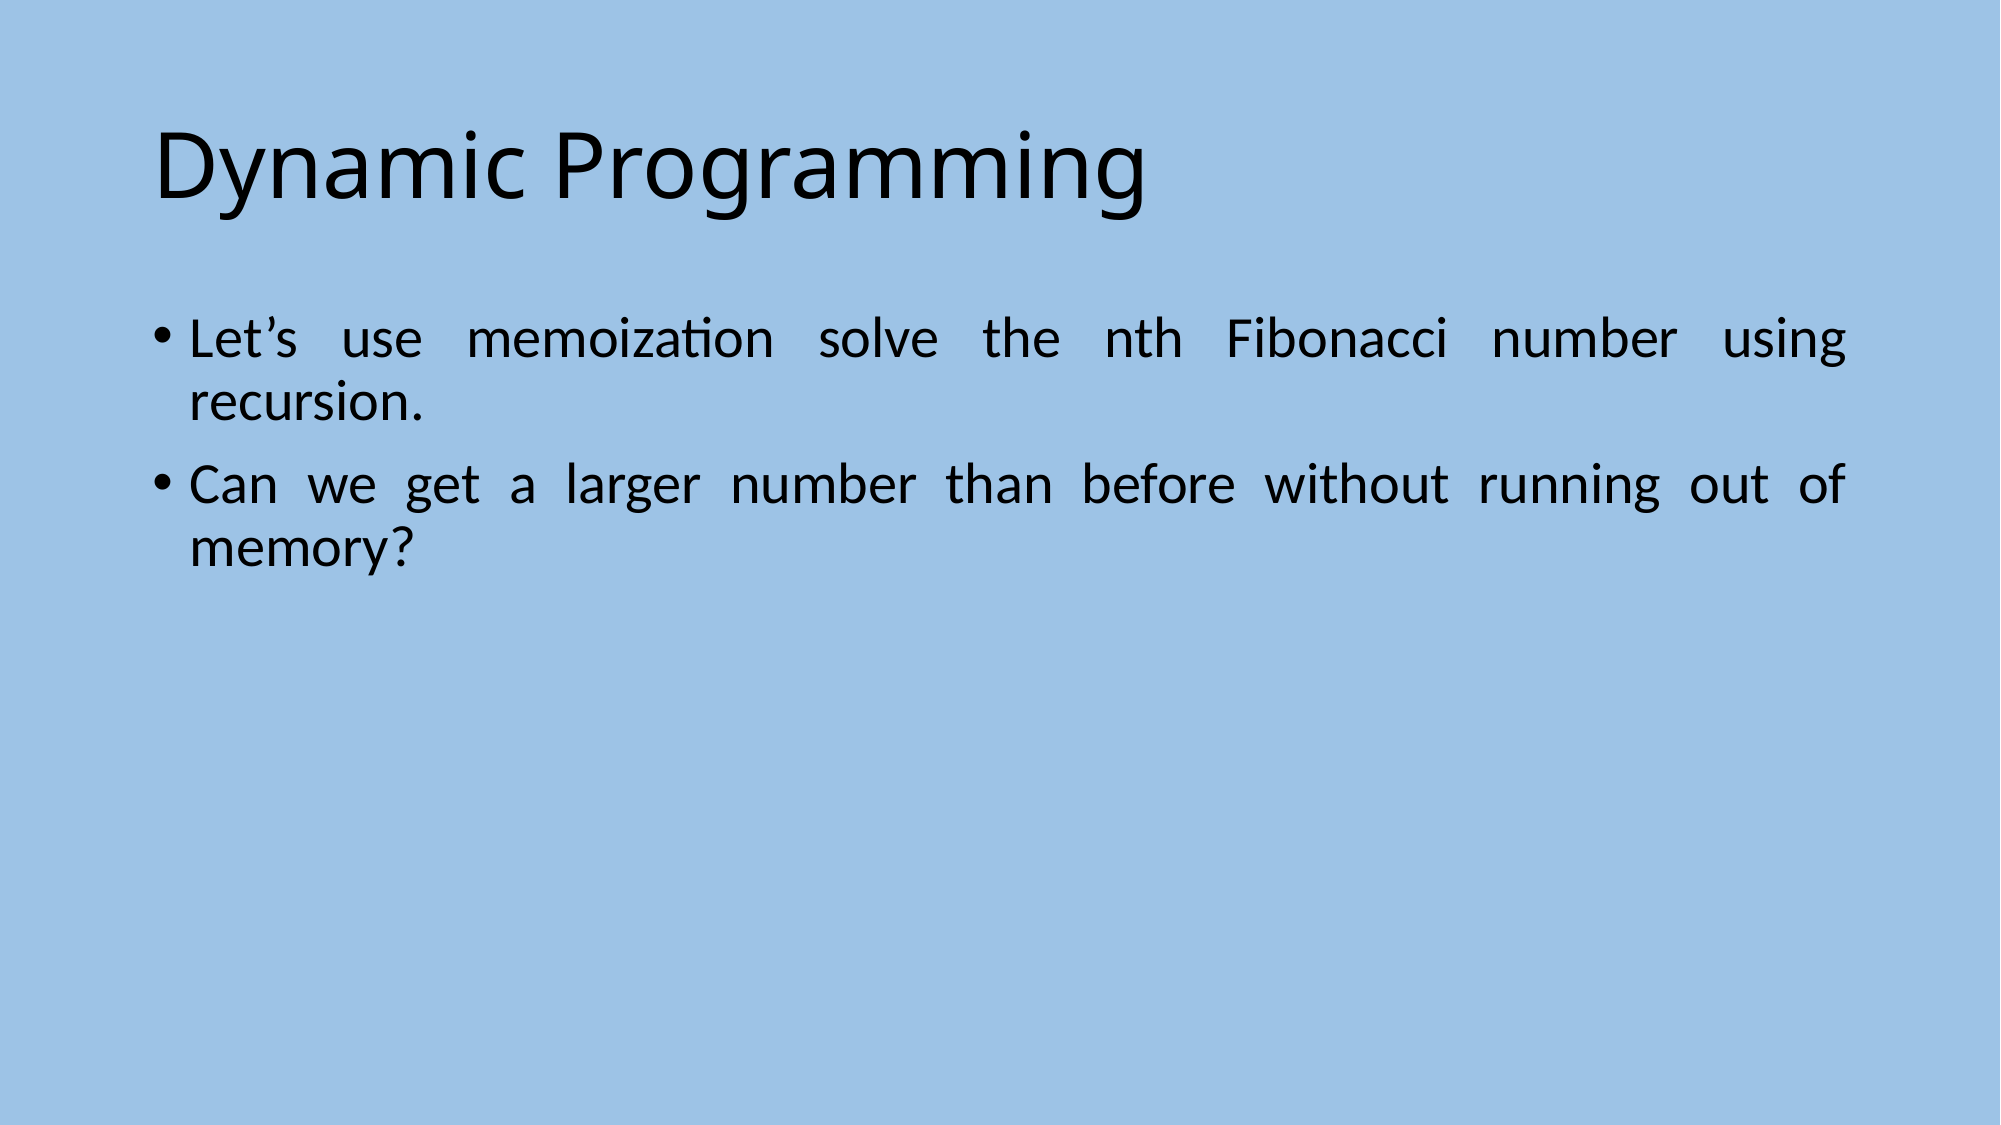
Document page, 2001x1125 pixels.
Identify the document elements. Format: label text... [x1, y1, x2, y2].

list Let’s use memoization solve the nth Fibonacci number using recursion. Can we get a larger number than before without running out of memory? [137, 299, 1863, 1014]
title Dynamic Programming [137, 59, 1863, 278]
